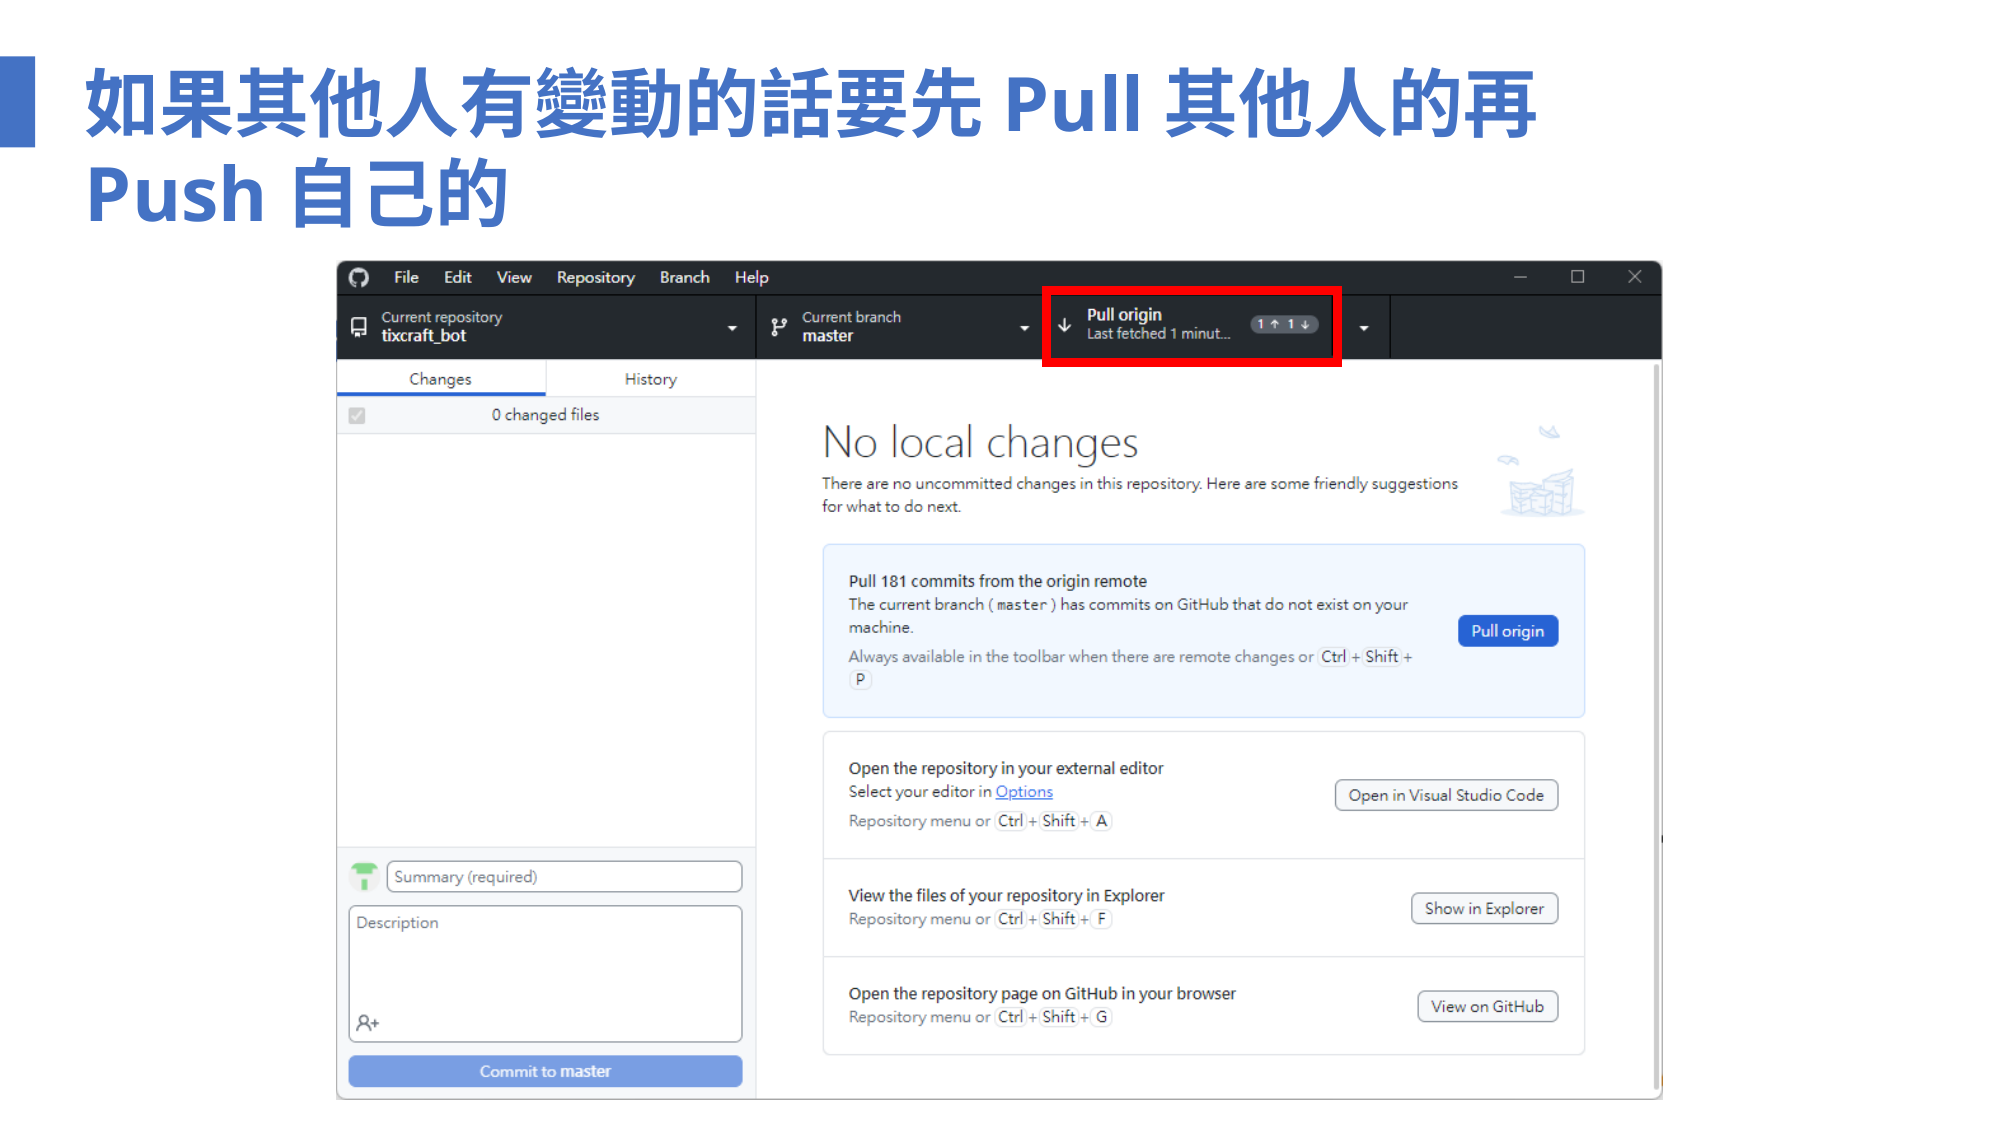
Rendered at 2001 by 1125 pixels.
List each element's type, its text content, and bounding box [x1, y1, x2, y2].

text_box [0, 56, 36, 148]
picture [336, 260, 1663, 1100]
text_box 如果其他人有變動的話要先Pull其他人的再Push自己的 [70, 48, 1588, 244]
